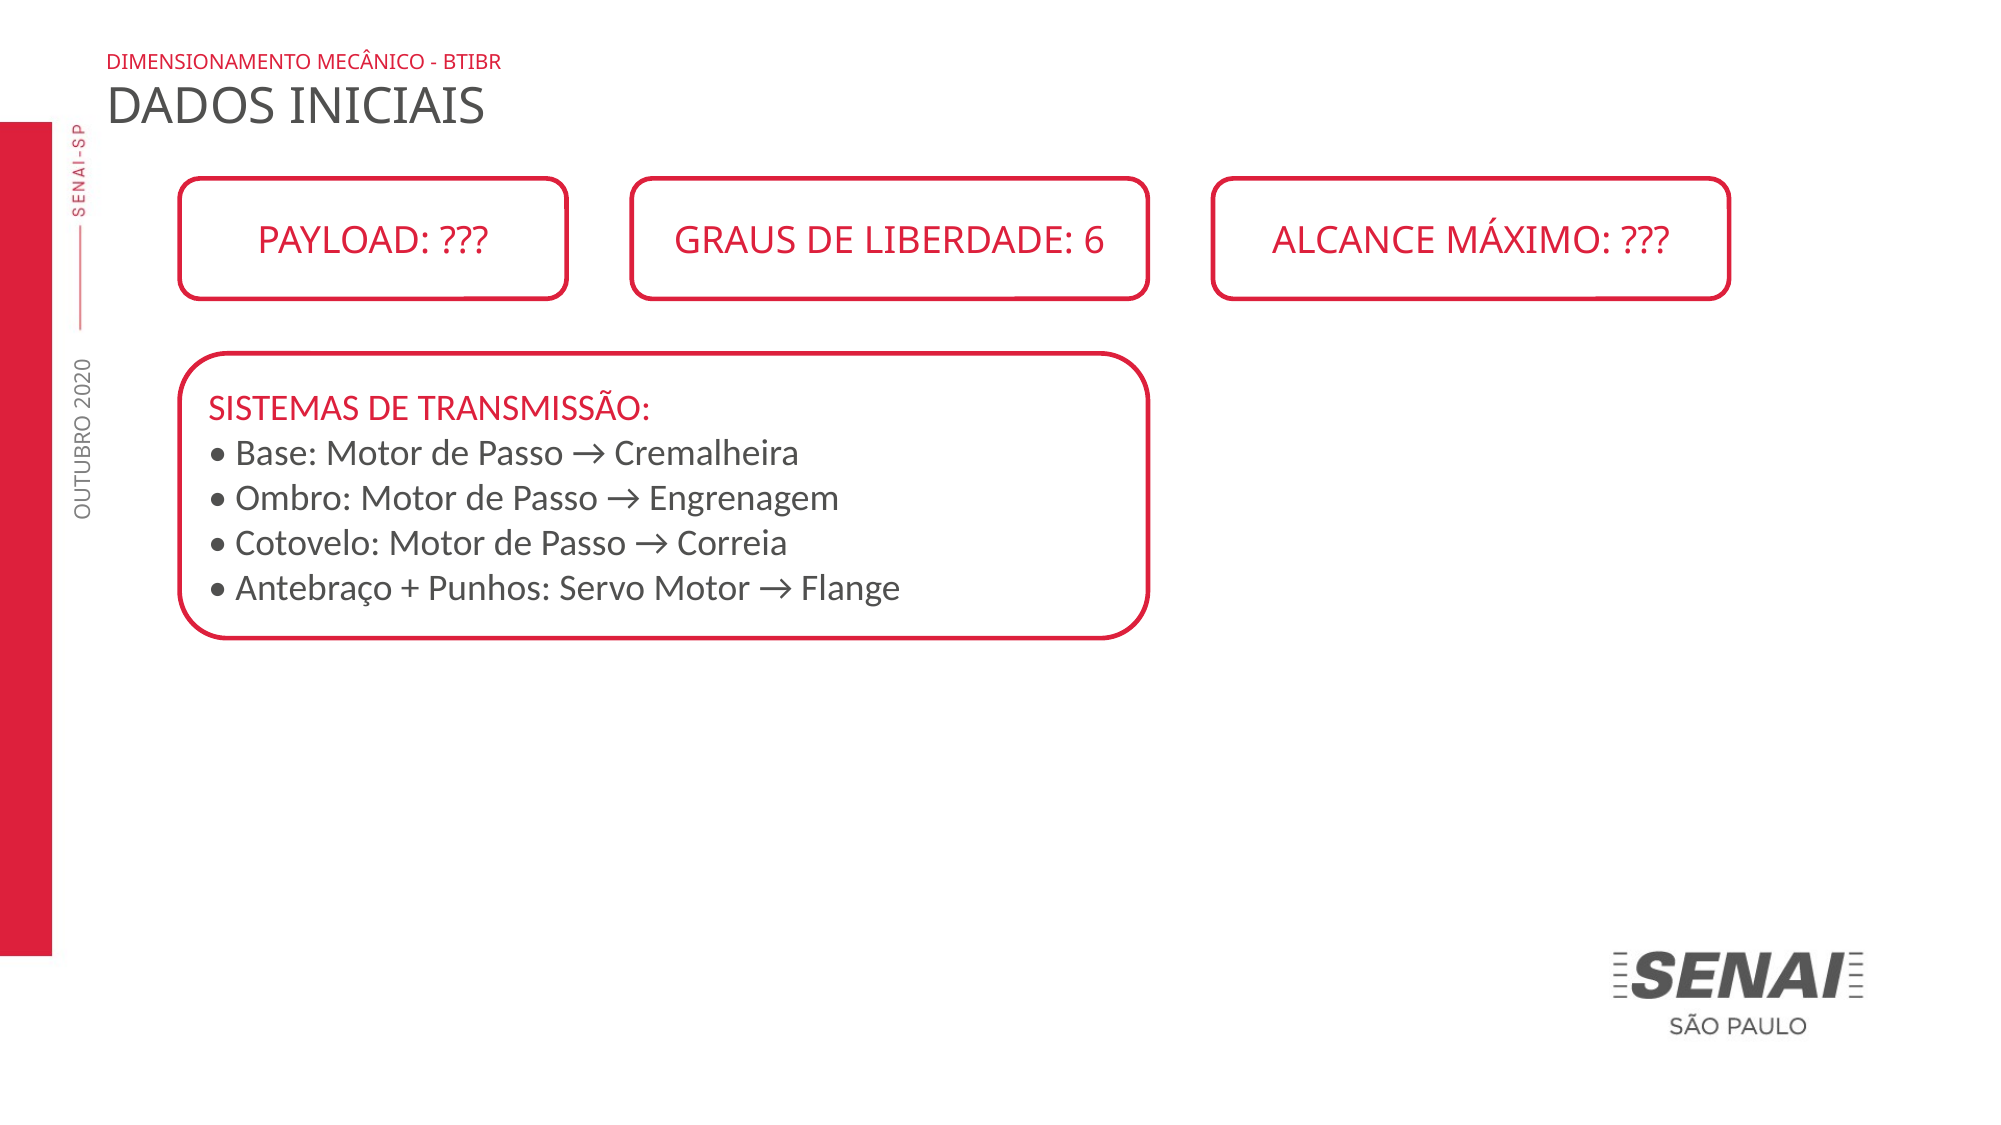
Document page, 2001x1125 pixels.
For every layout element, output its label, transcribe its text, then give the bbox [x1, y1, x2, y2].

text_box DIMENSIONAMENTO MECÂNICO - BTIBR DADOS INICIAIS [91, 41, 1411, 141]
text_box SISTEMAS DE TRANSMISSÃO: • Base: Motor de Passo → Cremalheira • Ombro: Motor de Passo → Engrenagem • Cotovelo: Motor de Passo → Correia • Antebraço + Punhos: Servo Motor → Flange [178, 352, 1150, 640]
text_box GRAUS DE LIBERDADE: 6 [630, 177, 1149, 300]
text_box ALCANCE MÁXIMO: ??? [1211, 177, 1731, 300]
picture [0, 0, 2001, 1125]
text_box PAYLOAD: ??? [178, 177, 568, 300]
